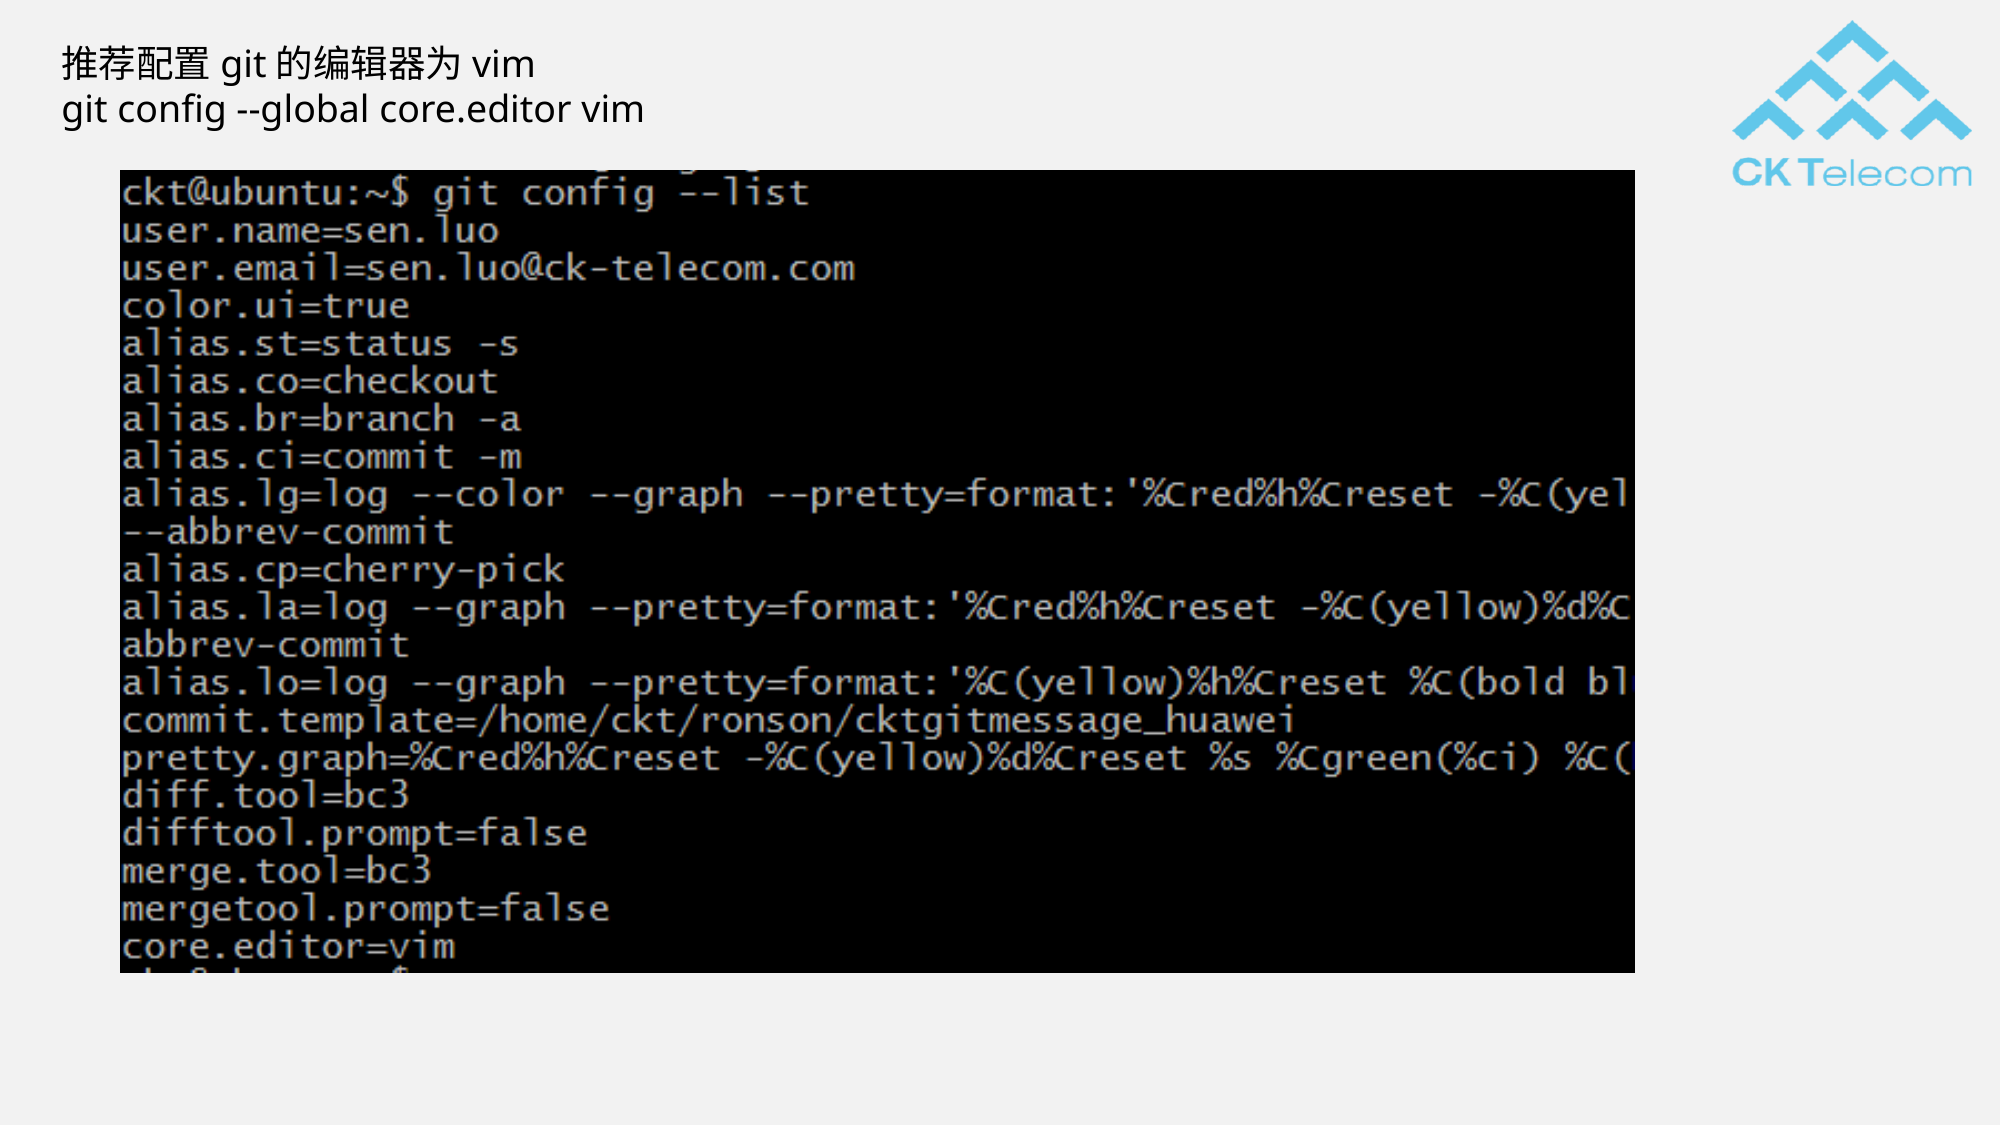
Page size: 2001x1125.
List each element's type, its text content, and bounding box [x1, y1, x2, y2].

text_box 推荐配置git的编辑器为vim git config --global core.editor vim [46, 32, 1732, 138]
picture [119, 170, 1635, 973]
picture [1732, 20, 1972, 187]
